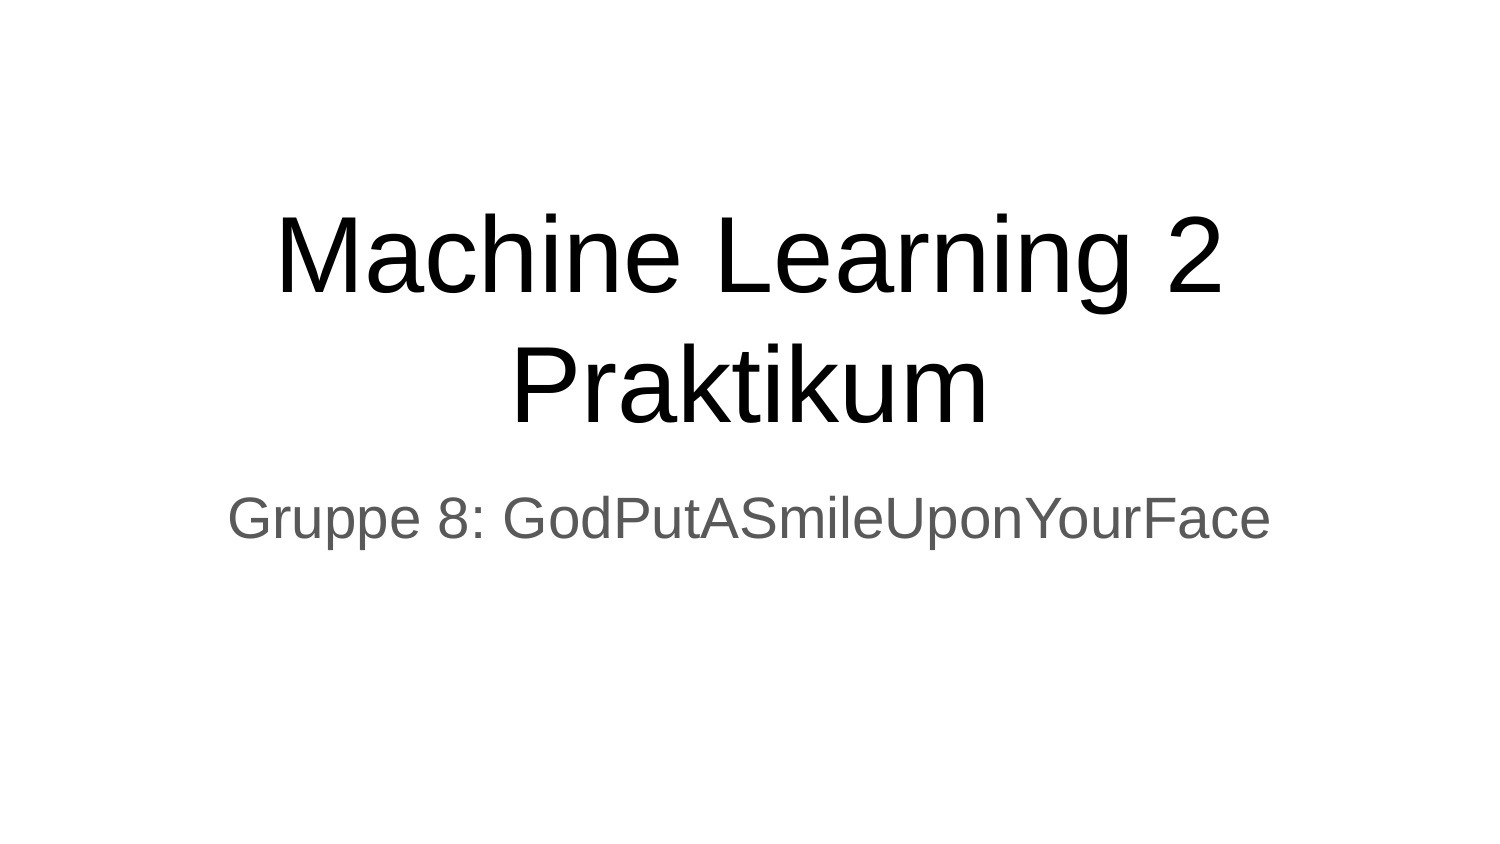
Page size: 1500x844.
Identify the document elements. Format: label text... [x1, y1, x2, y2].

subtitle Gruppe 8: GodPutASmileUponYourFace [51, 464, 1449, 595]
title Machine Learning 2 Praktikum [51, 122, 1449, 459]
